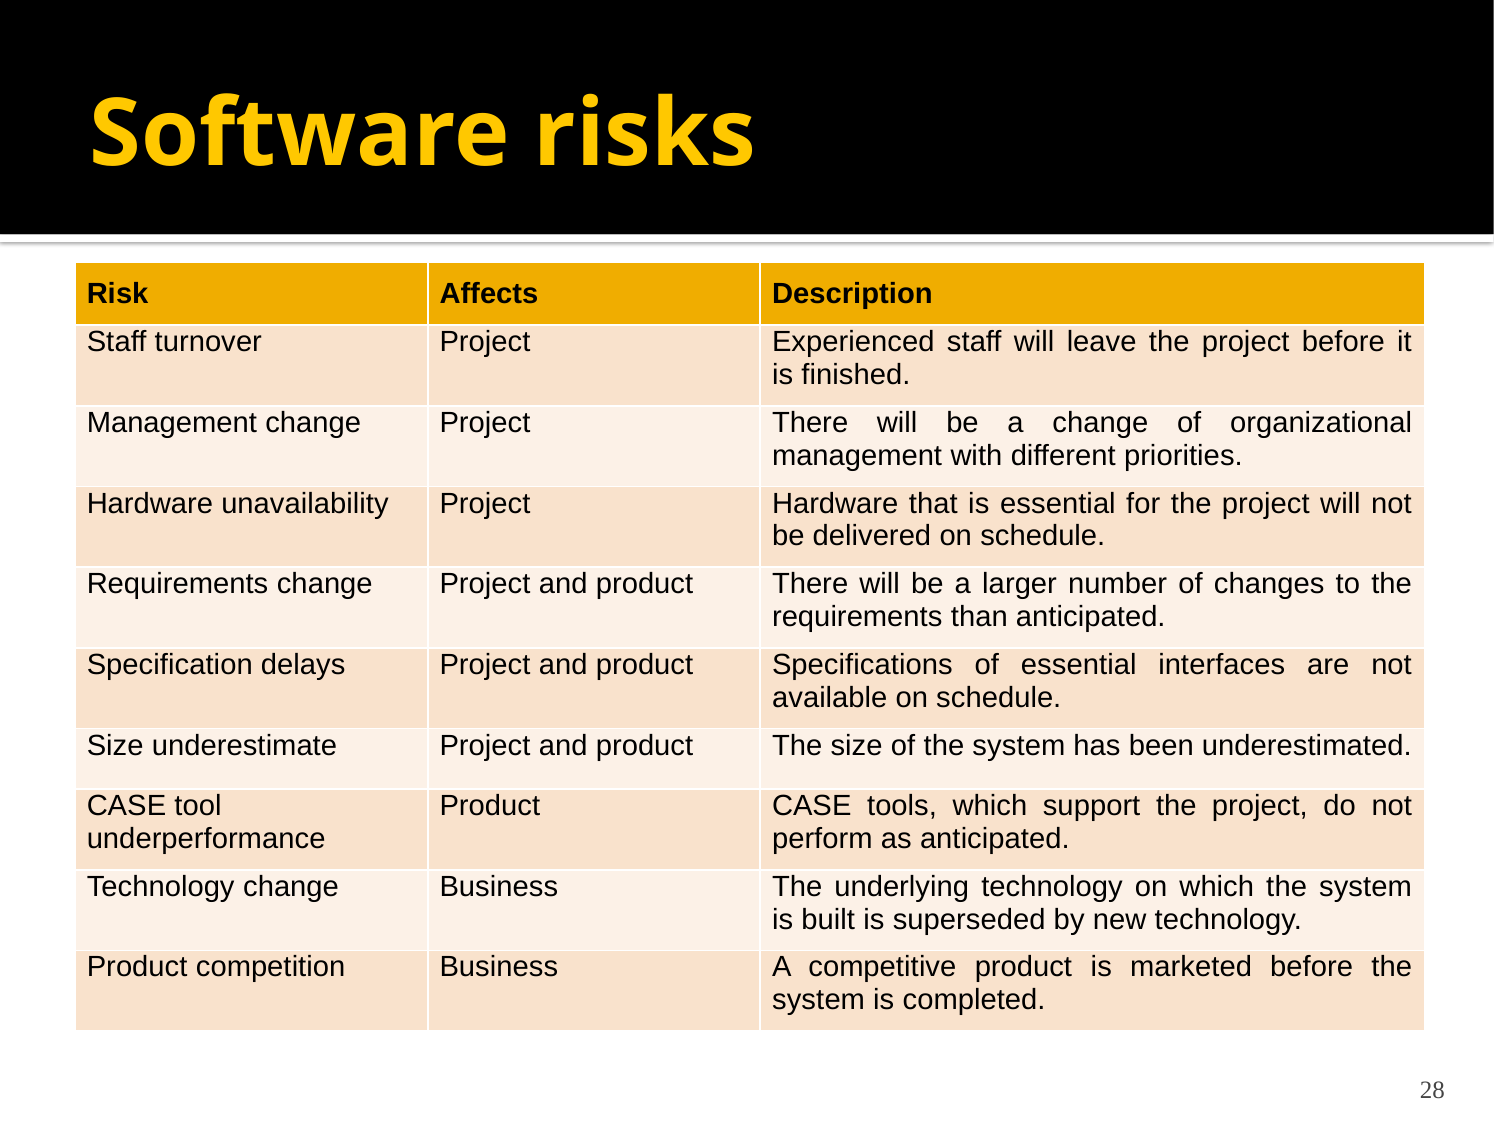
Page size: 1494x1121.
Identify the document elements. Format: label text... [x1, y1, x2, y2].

table_cell Specifications of essential interfaces are not available on schedule. [761, 649, 1424, 728]
table_cell Project [429, 326, 759, 405]
table_cell The underlying technology on which the system is built is superseded by new technology. [761, 871, 1424, 950]
table_cell Business [429, 871, 759, 950]
slide_number 28 [1340, 1058, 1460, 1104]
table_cell Product competition [76, 951, 427, 1030]
table_cell Requirements change [76, 568, 427, 647]
table_cell Hardware unavailability [76, 487, 427, 566]
table_cell There will be a larger number of changes to the requirements than anticipated. [761, 568, 1424, 647]
table_cell Hardware that is essential for the project will not be delivered on schedule. [761, 487, 1424, 566]
title Software risks [74, 25, 1420, 231]
table_cell CASE tool underperformance [76, 790, 427, 869]
table_cell Project [429, 487, 759, 566]
table_cell Project and product [429, 568, 759, 647]
table_cell Management change [76, 407, 427, 486]
table_cell Size underestimate [76, 729, 427, 788]
table_cell Project and product [429, 729, 759, 788]
table_cell A competitive product is marketed before the system is completed. [761, 951, 1424, 1030]
table_cell Product [429, 790, 759, 869]
table_cell Project and product [429, 649, 759, 728]
table_header Risk [76, 263, 427, 324]
table_cell CASE tools, which support the project, do not perform as anticipated. [761, 790, 1424, 869]
table_header Description [761, 263, 1424, 324]
table_header Affects [429, 263, 759, 324]
table_cell Project [429, 407, 759, 486]
table_cell Experienced staff will leave the project before it is finished. [761, 326, 1424, 405]
table_cell Technology change [76, 871, 427, 950]
table_cell Business [429, 951, 759, 1030]
table_cell The size of the system has been underestimated. [761, 729, 1424, 788]
table_cell Specification delays [76, 649, 427, 728]
table_cell There will be a change of organizational management with different priorities. [761, 407, 1424, 486]
table_cell Staff turnover [76, 326, 427, 405]
